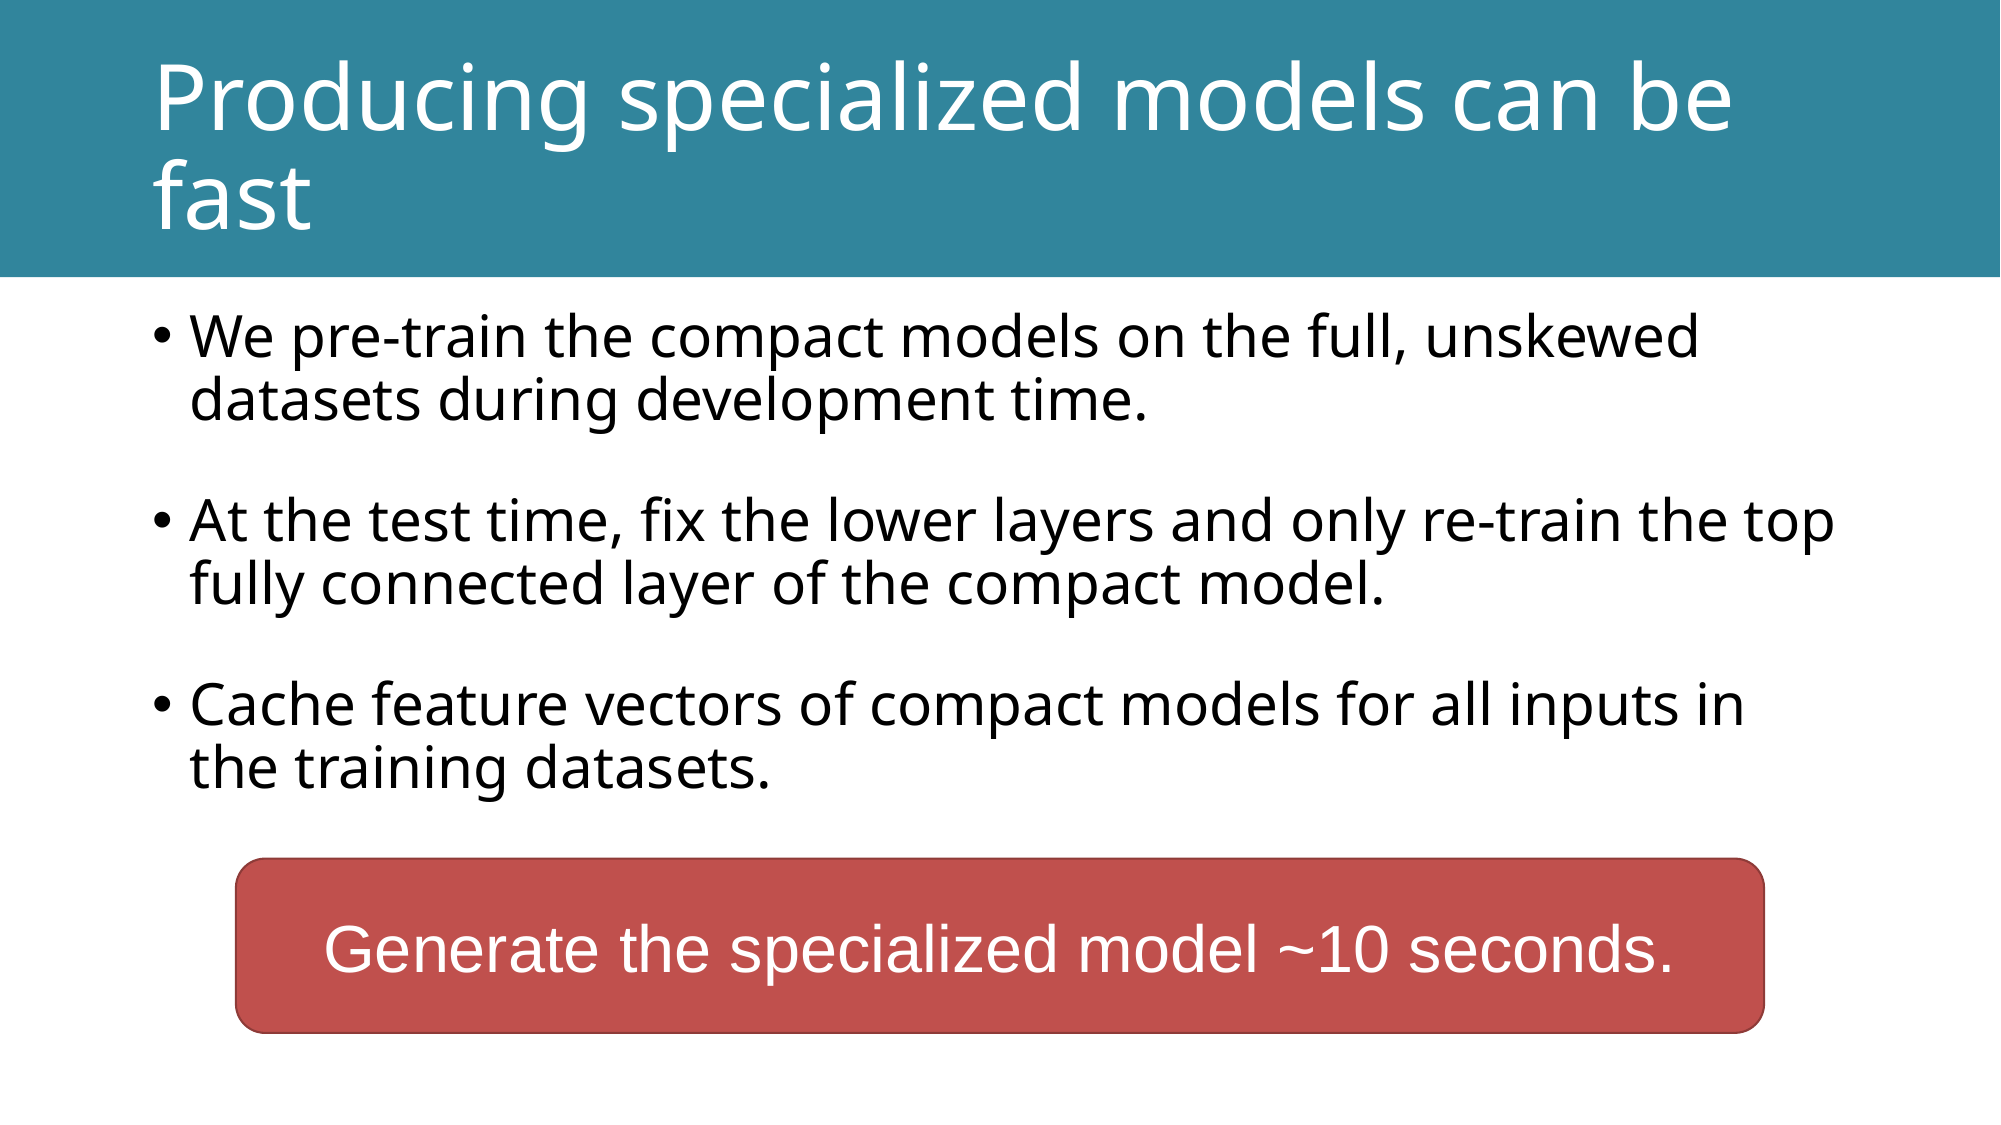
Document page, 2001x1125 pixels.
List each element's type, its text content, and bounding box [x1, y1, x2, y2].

text_box Generate the specialized model ~10 seconds. [234, 857, 1766, 1034]
list We pre-train the compact models on the full, unskewed datasets during development time. At the test time, fix the lower layers and only re-train the top fully connected layer of the compact model. Cache feature vectors of compact models for all inputs in the training datasets. [137, 299, 1863, 1014]
title Producing specialized models can be fast [137, 41, 1918, 260]
